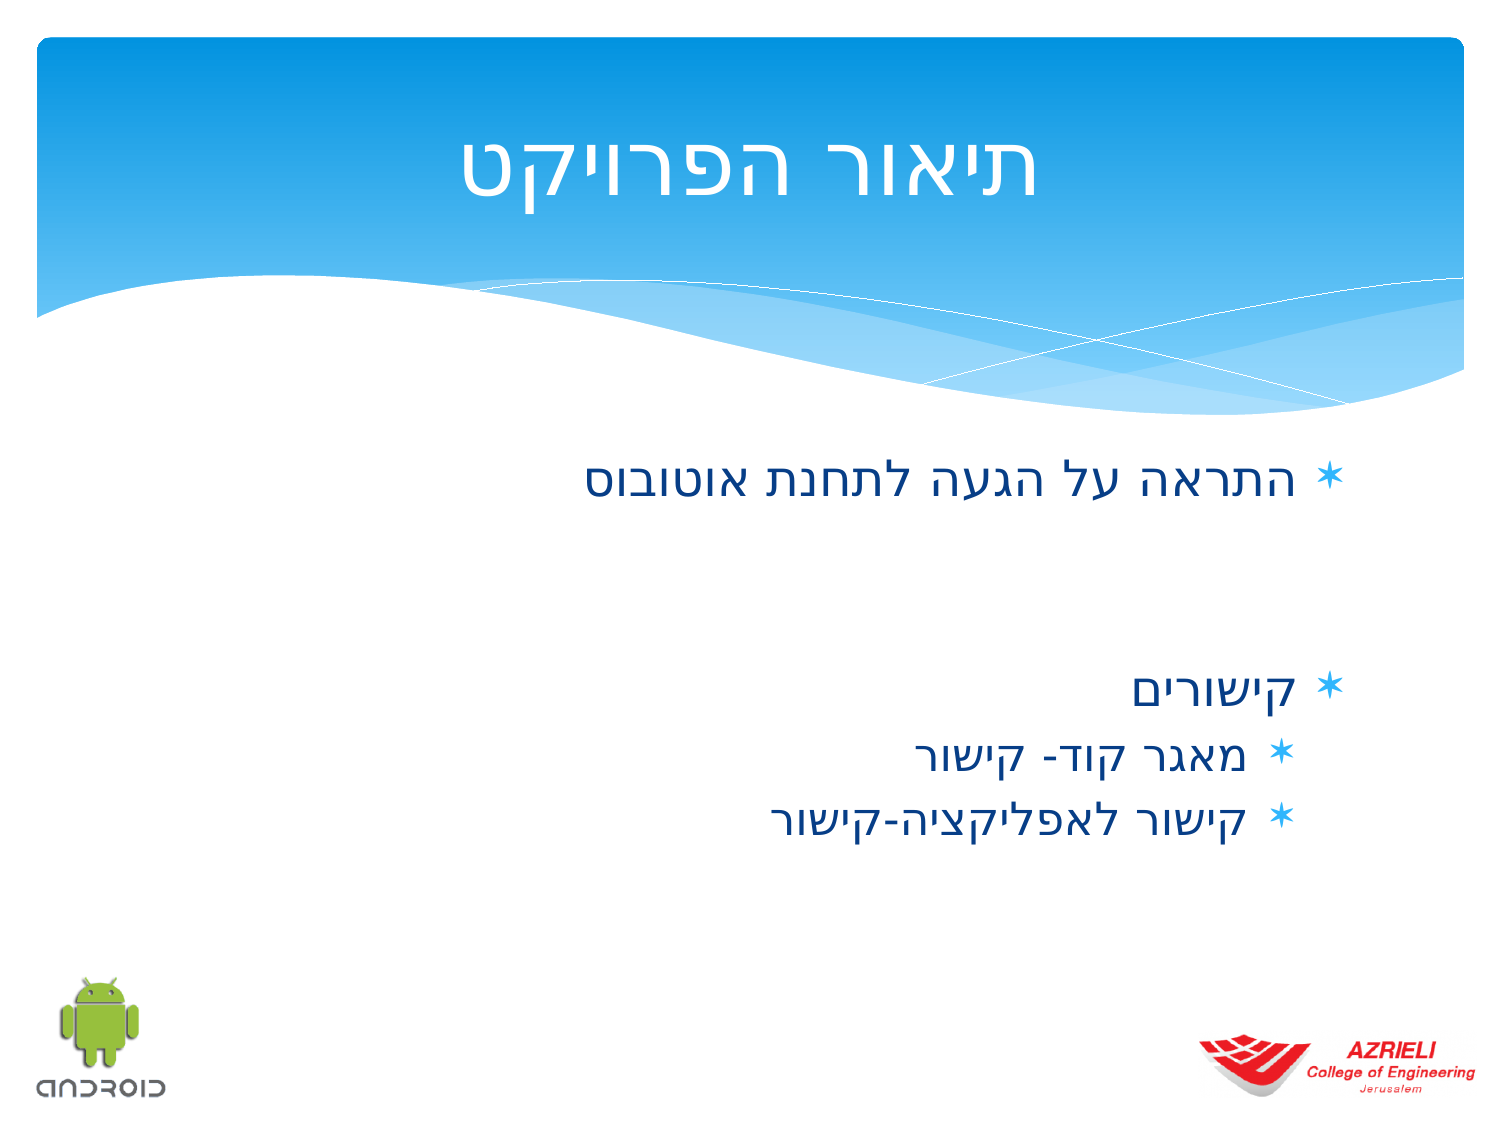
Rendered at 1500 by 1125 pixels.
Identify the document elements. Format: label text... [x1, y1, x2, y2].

picture [29, 963, 172, 1107]
picture [1198, 1030, 1477, 1098]
title תיאור הפרויקט [75, 55, 1425, 261]
list התראה על הגעה לתחנת אוטובוס קישורים מאגר קוד- קישור קישור לאפליקציה-קישור [143, 438, 1359, 1005]
